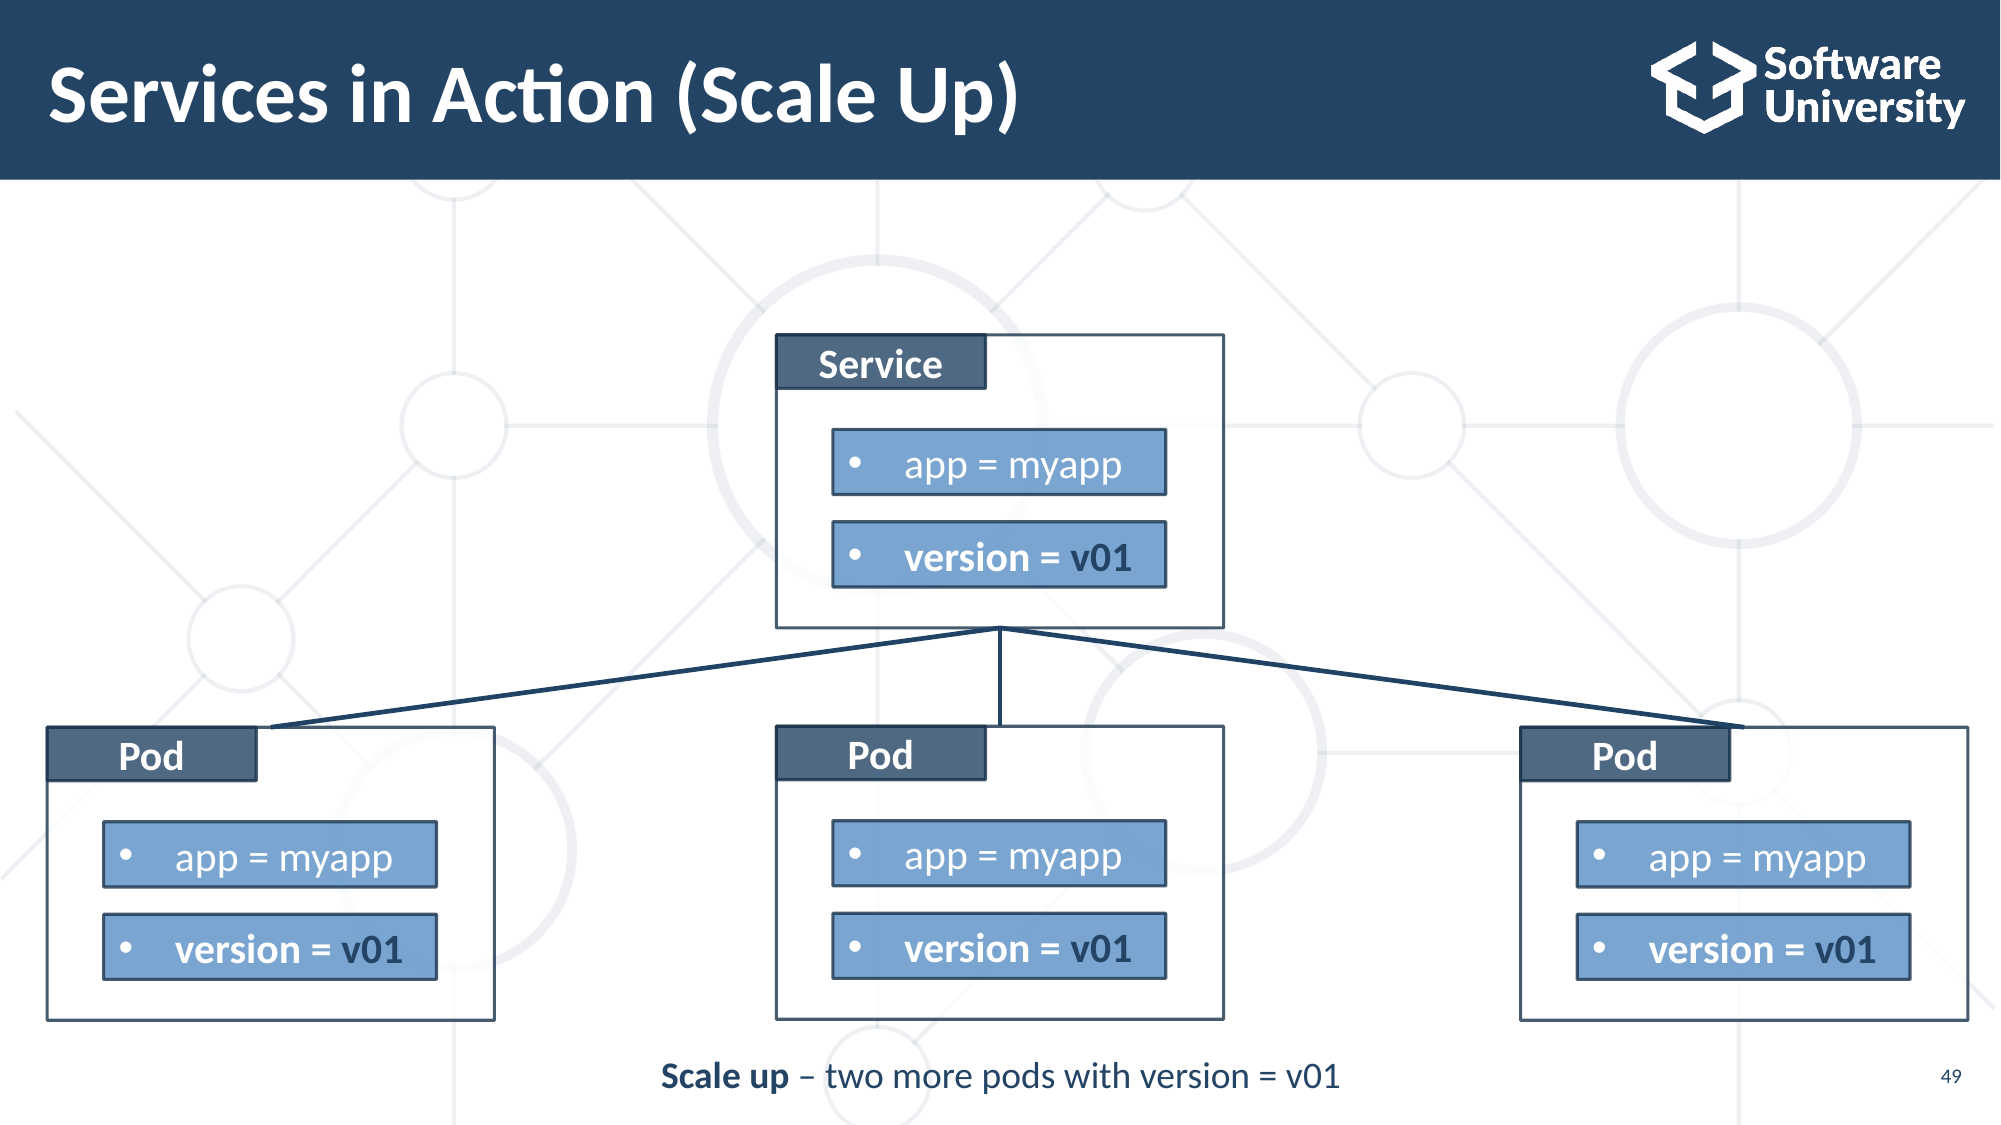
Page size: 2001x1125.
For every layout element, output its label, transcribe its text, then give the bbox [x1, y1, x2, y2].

text_box Scale up – two more pods with version = v01 [356, 1028, 1646, 1114]
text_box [776, 334, 1224, 626]
slide_number 49 [1897, 1049, 1968, 1101]
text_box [46, 726, 495, 1021]
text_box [776, 725, 1224, 1020]
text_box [1520, 726, 1969, 1021]
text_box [270, 627, 998, 728]
title Services in Action (Scale Up) [31, 16, 1625, 162]
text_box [1001, 627, 1745, 728]
picture [1651, 41, 1966, 134]
